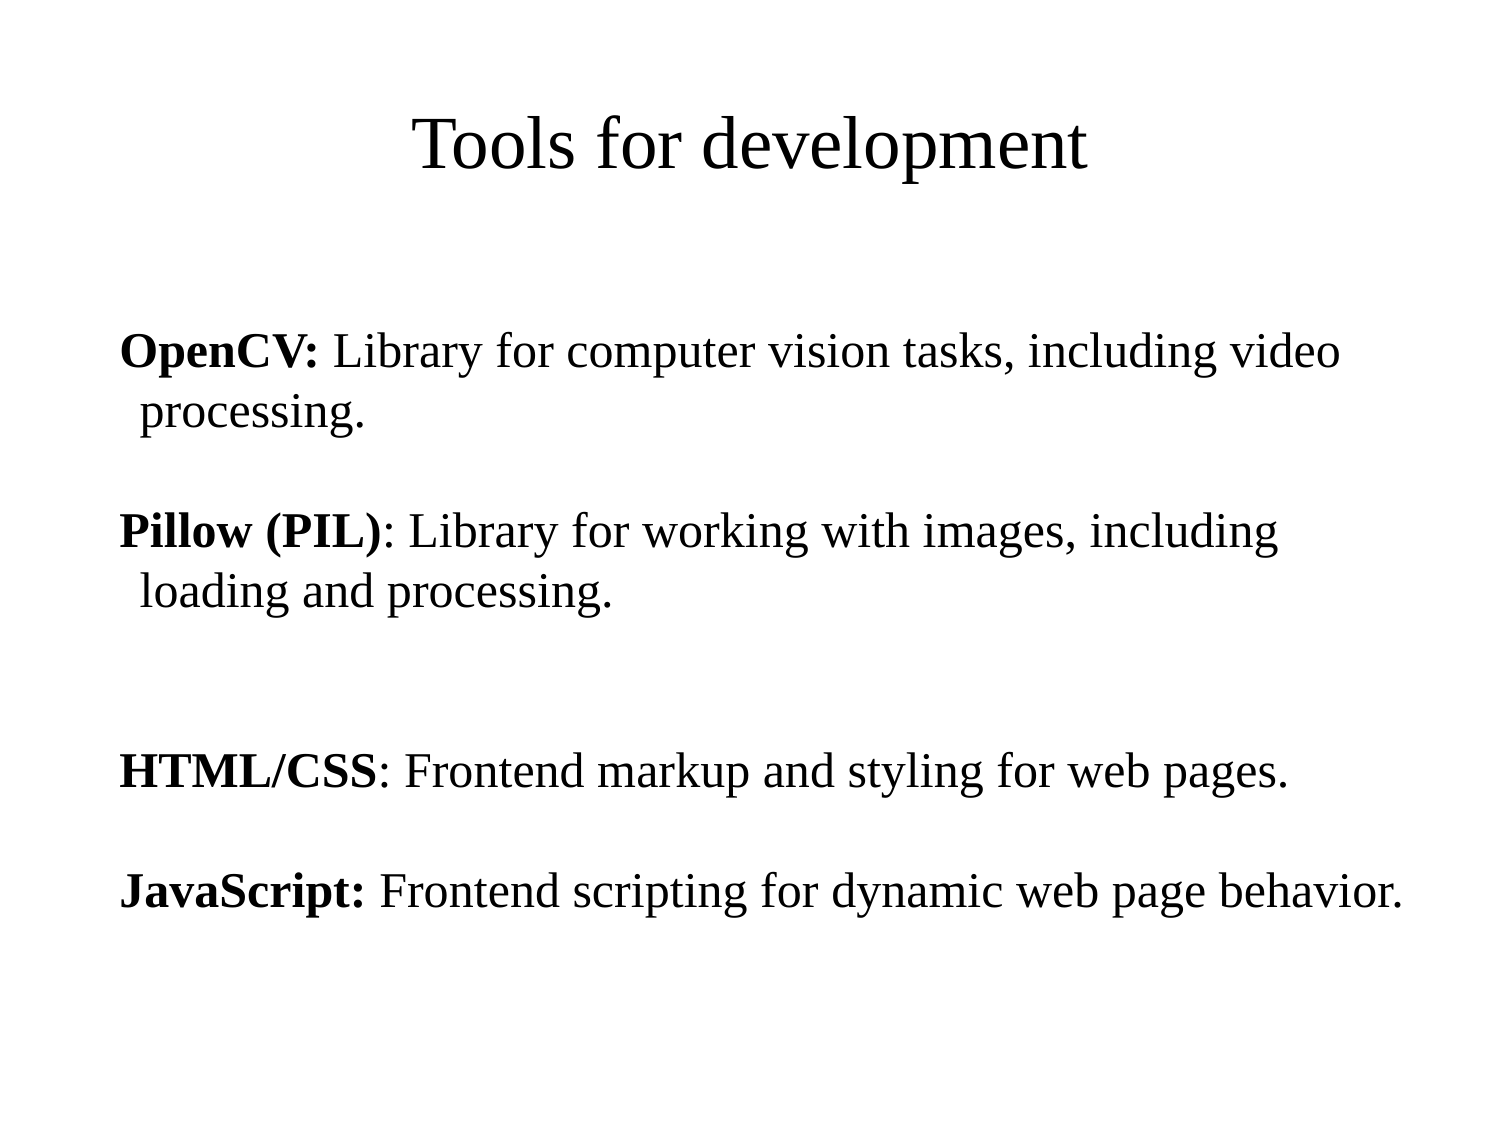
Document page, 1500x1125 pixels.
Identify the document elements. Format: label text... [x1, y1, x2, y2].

title Tools for development [75, 45, 1425, 233]
list OpenCV: Library for computer vision tasks, including video processing. Pillow (PIL): Library for working with images, including loading and processing. HTML/CSS: Frontend markup and styling for web pages. JavaScript: Frontend scripting for dynamic web page behavior. [75, 249, 1425, 993]
